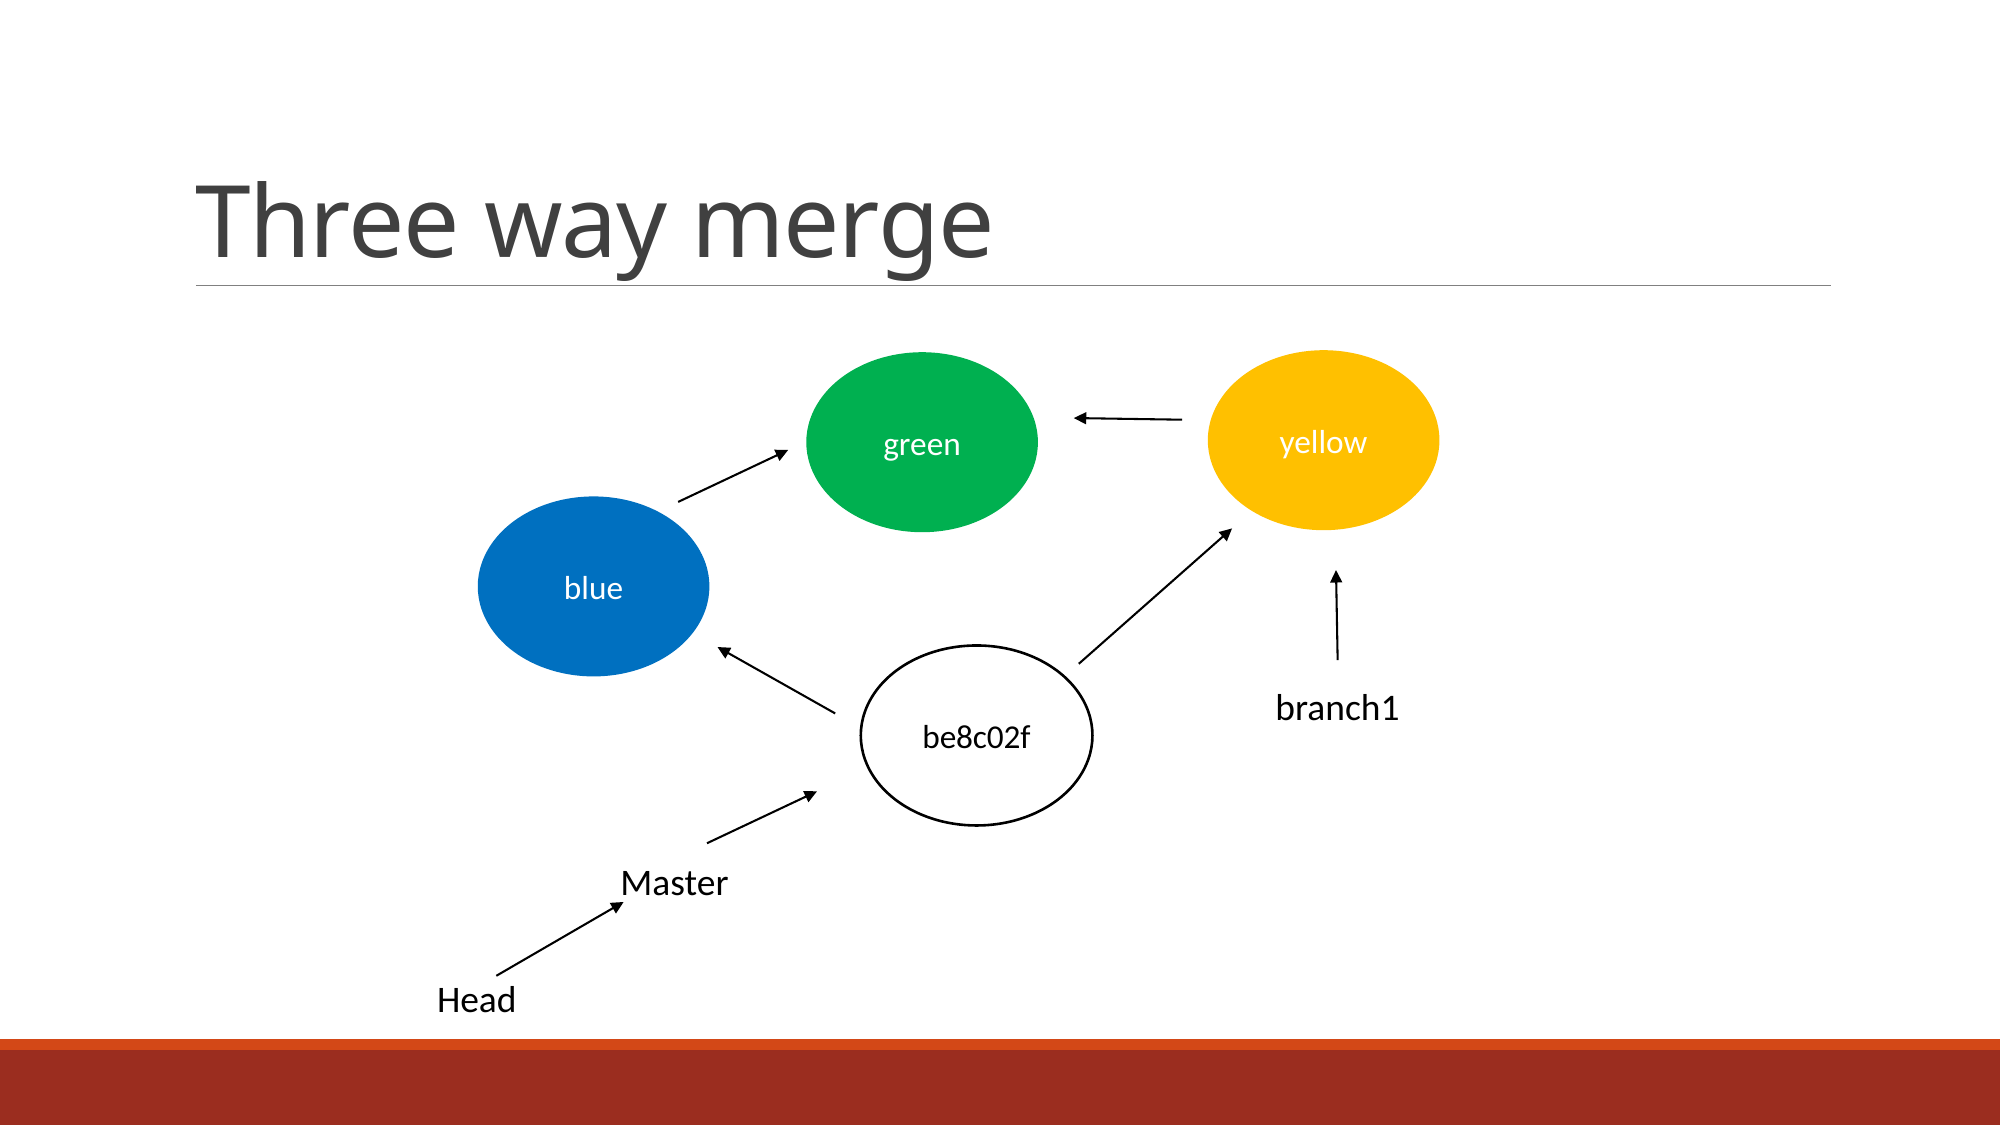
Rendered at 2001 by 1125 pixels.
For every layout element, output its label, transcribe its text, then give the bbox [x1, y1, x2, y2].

title Three way merge [180, 47, 1830, 285]
text_box yellow [1206, 348, 1441, 532]
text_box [706, 790, 818, 844]
text_box branch1 [1174, 675, 1501, 736]
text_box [1335, 569, 1339, 661]
text_box Master [511, 850, 838, 911]
text_box blue [476, 495, 711, 678]
text_box green [804, 350, 1040, 534]
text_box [717, 646, 836, 714]
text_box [1073, 417, 1183, 421]
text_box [677, 449, 789, 503]
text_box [495, 901, 625, 977]
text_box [1078, 527, 1233, 665]
text_box be8c02f [859, 644, 1094, 827]
text_box Head [355, 967, 599, 1028]
